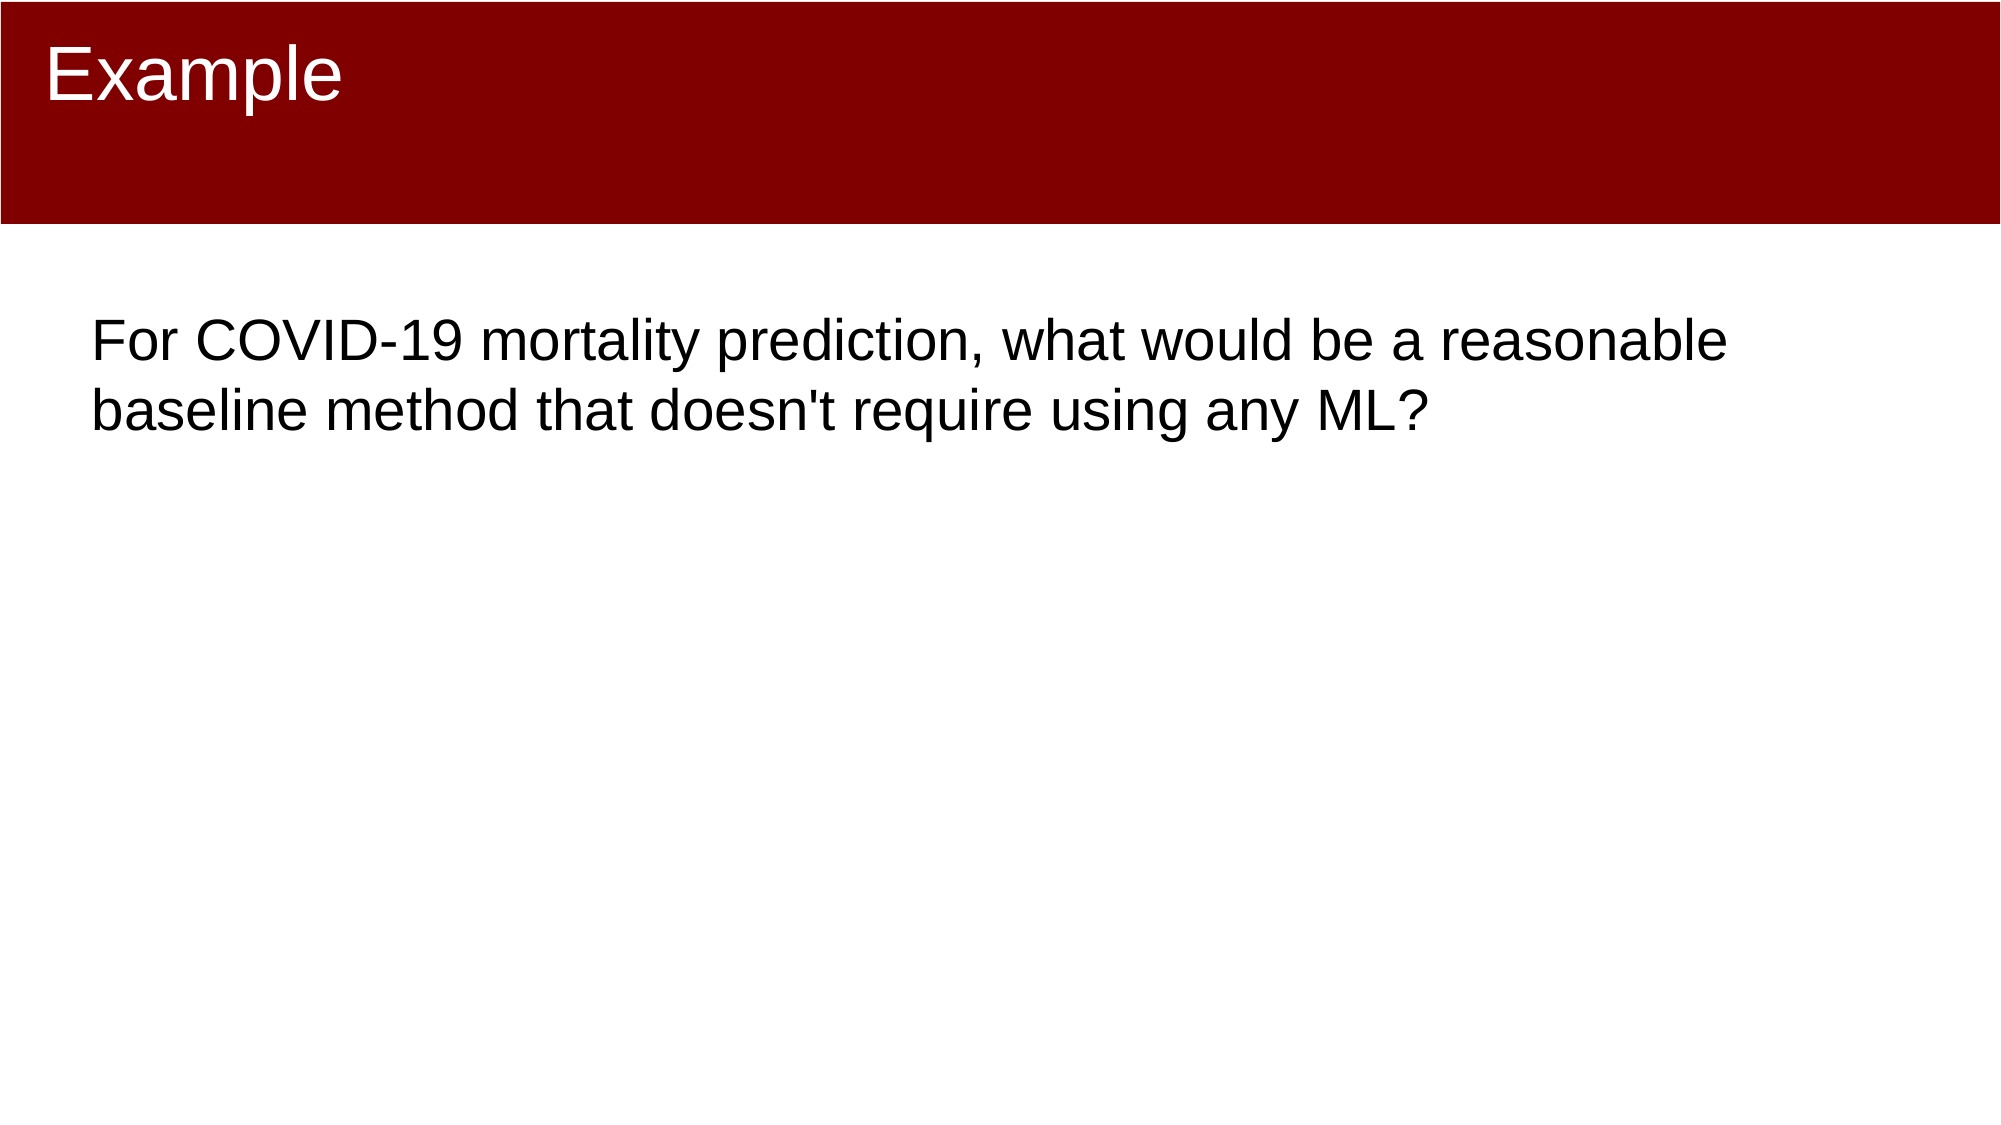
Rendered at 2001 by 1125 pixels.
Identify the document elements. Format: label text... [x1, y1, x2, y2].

title Example [24, 3, 1889, 129]
text_box For COVID-19 mortality prediction, what would be a reasonable baseline method that doesn't require using any ML? [77, 294, 1765, 450]
